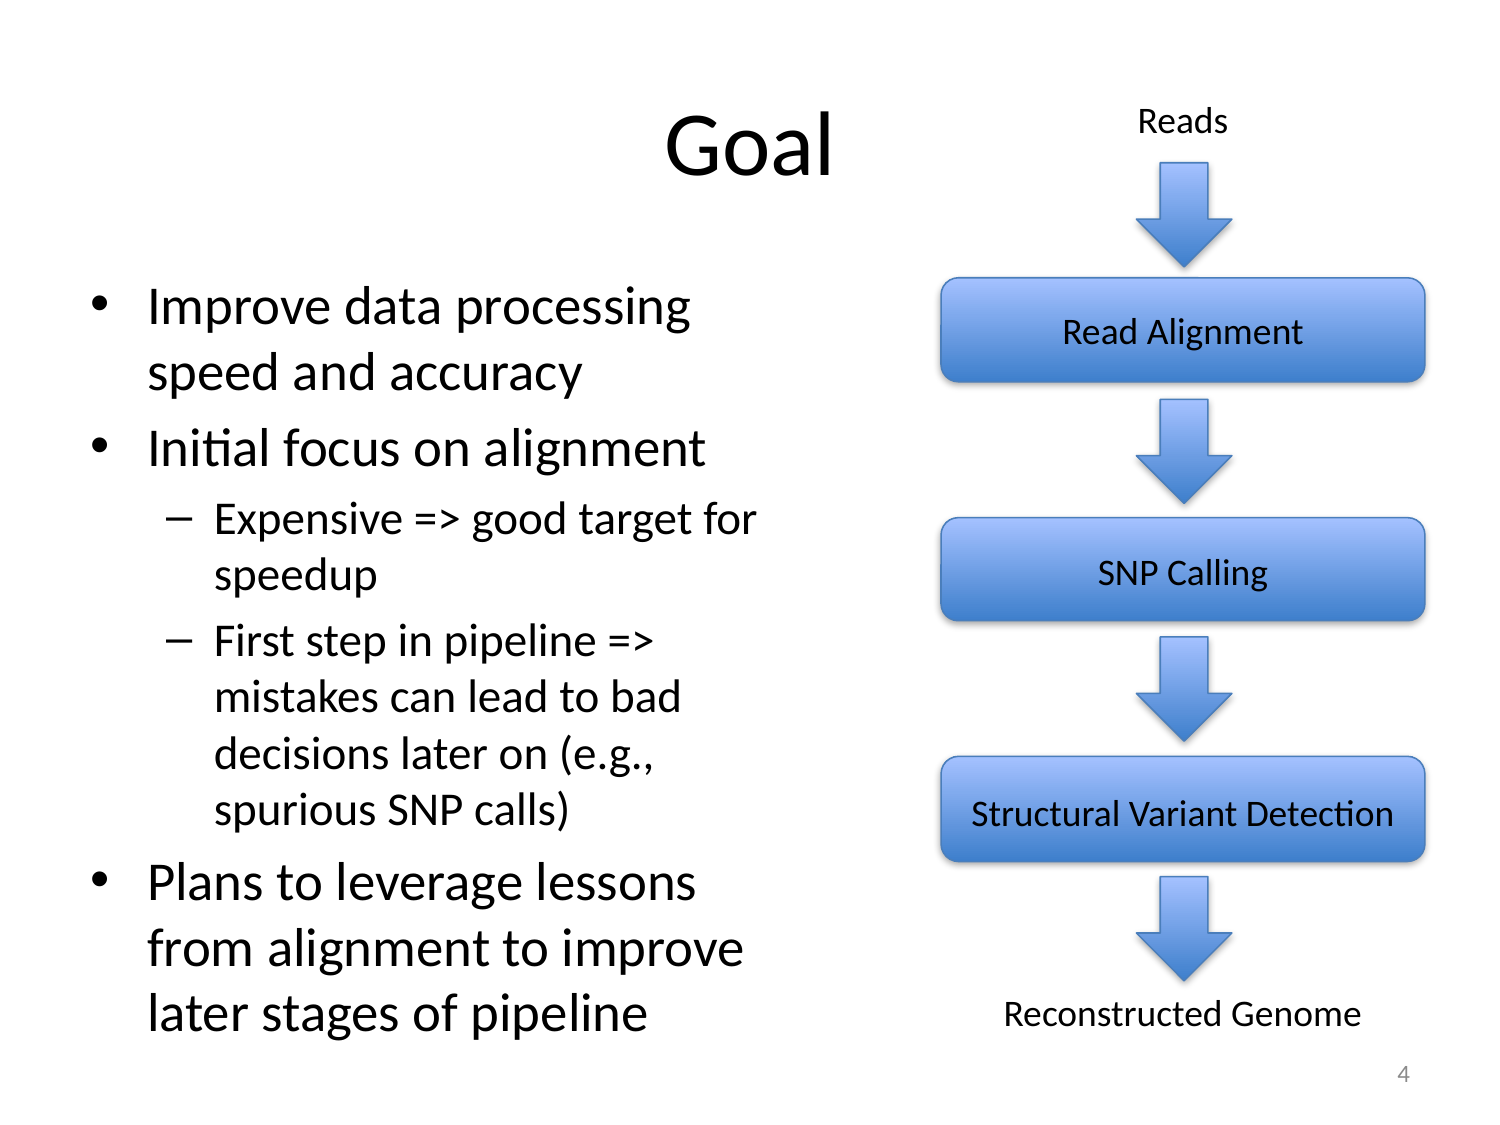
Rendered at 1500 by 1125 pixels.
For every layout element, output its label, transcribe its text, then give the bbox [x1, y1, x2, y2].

slide_number 3 [1074, 1051, 1425, 1103]
list Improve data processing speed and accuracy Initial focus on alignment Expensive => good target for speedup First step in pipeline => mistakes can lead to bad decisions later on (e.g., spurious SNP calls) Plans to leverage lessons from alignment to improve later stages of pipeline [75, 262, 776, 1061]
title Goal [75, 45, 1425, 233]
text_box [940, 88, 1426, 1043]
